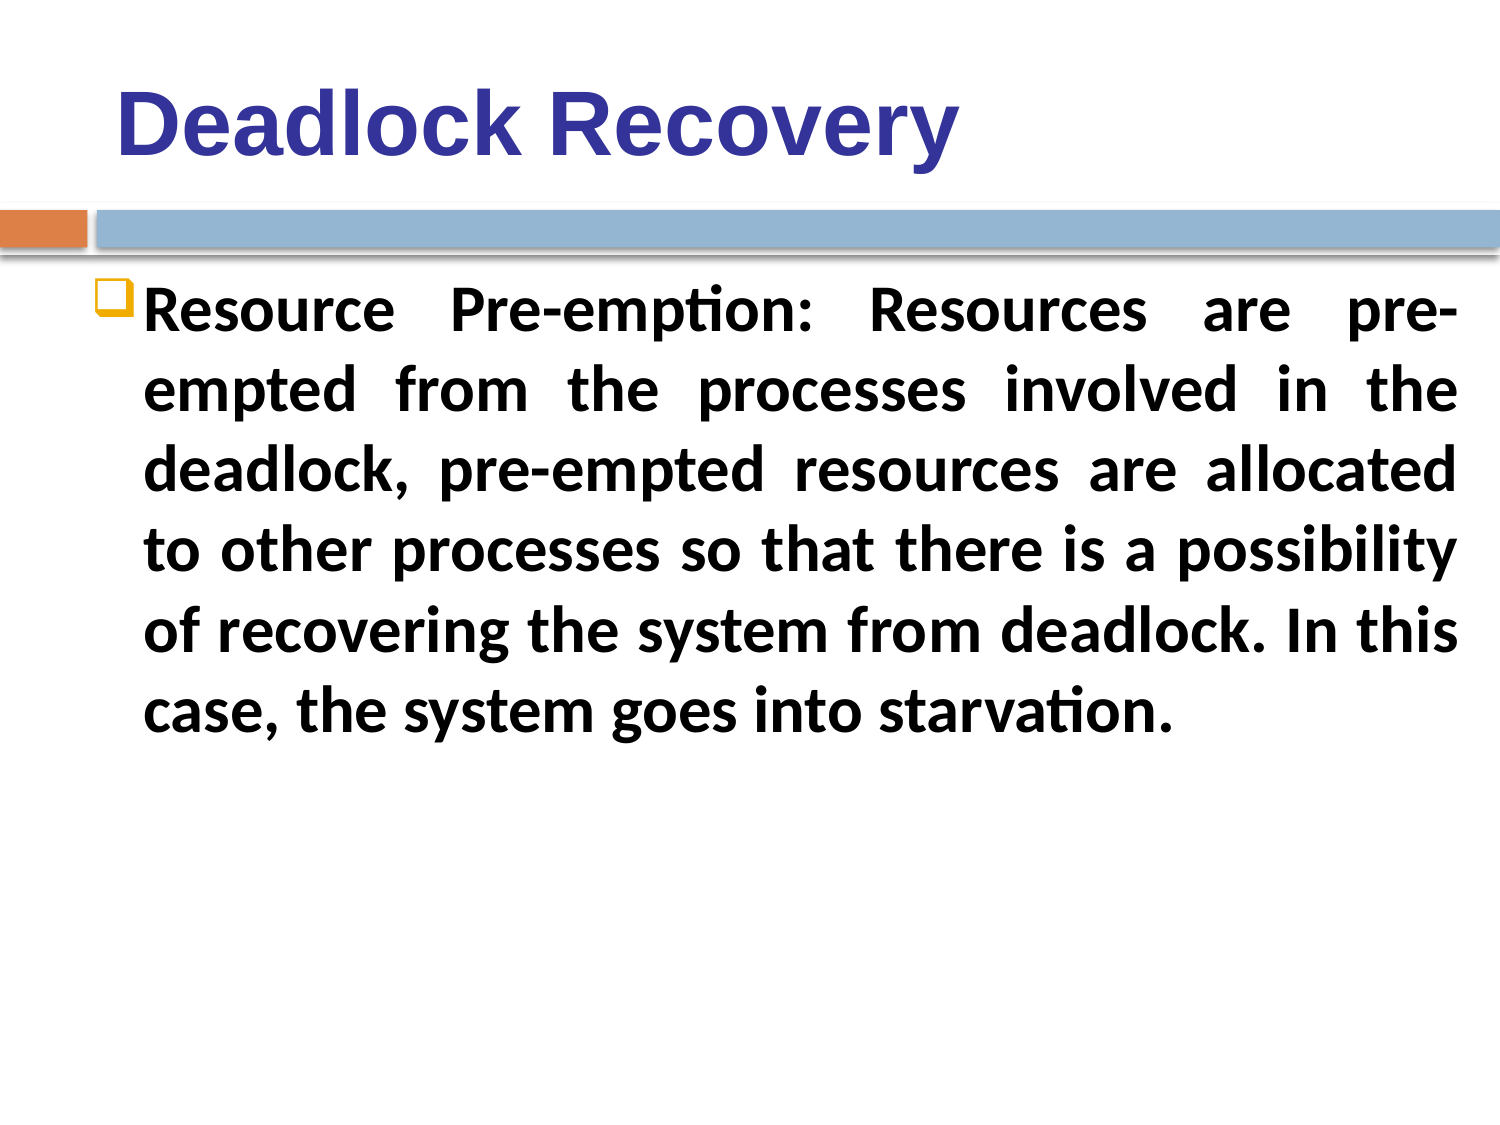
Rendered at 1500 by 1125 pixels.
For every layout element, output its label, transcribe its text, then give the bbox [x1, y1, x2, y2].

text_box Resource Pre-emption: Resources are pre-empted from the processes involved in the deadlock, pre-empted resources are allocated to other processes so that there is a possibility of recovering the system from deadlock. In this case, the system goes into starvation. [62, 249, 1475, 1113]
title Deadlock Recovery [100, 37, 1438, 200]
